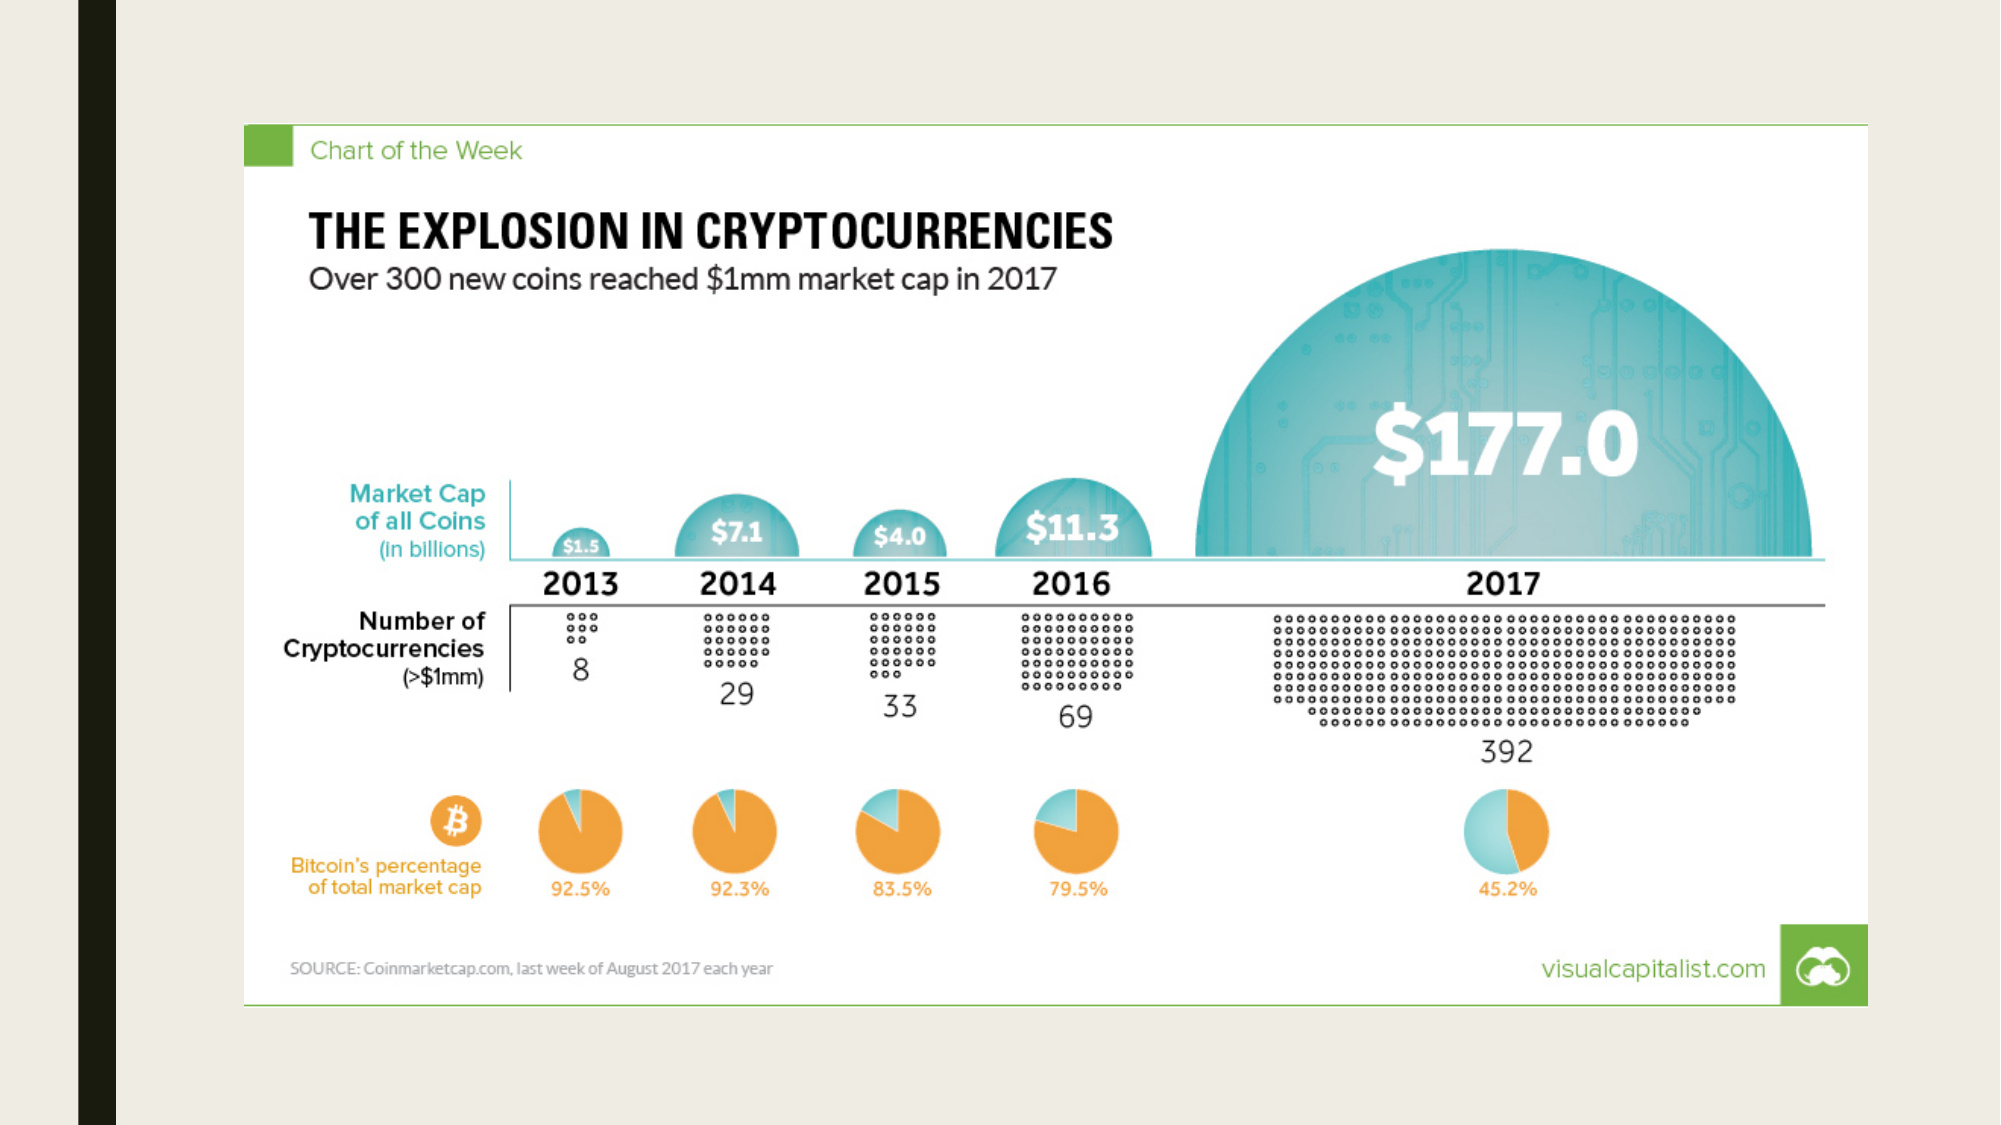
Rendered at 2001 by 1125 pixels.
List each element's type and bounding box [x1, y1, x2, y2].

list [244, 123, 1868, 1008]
